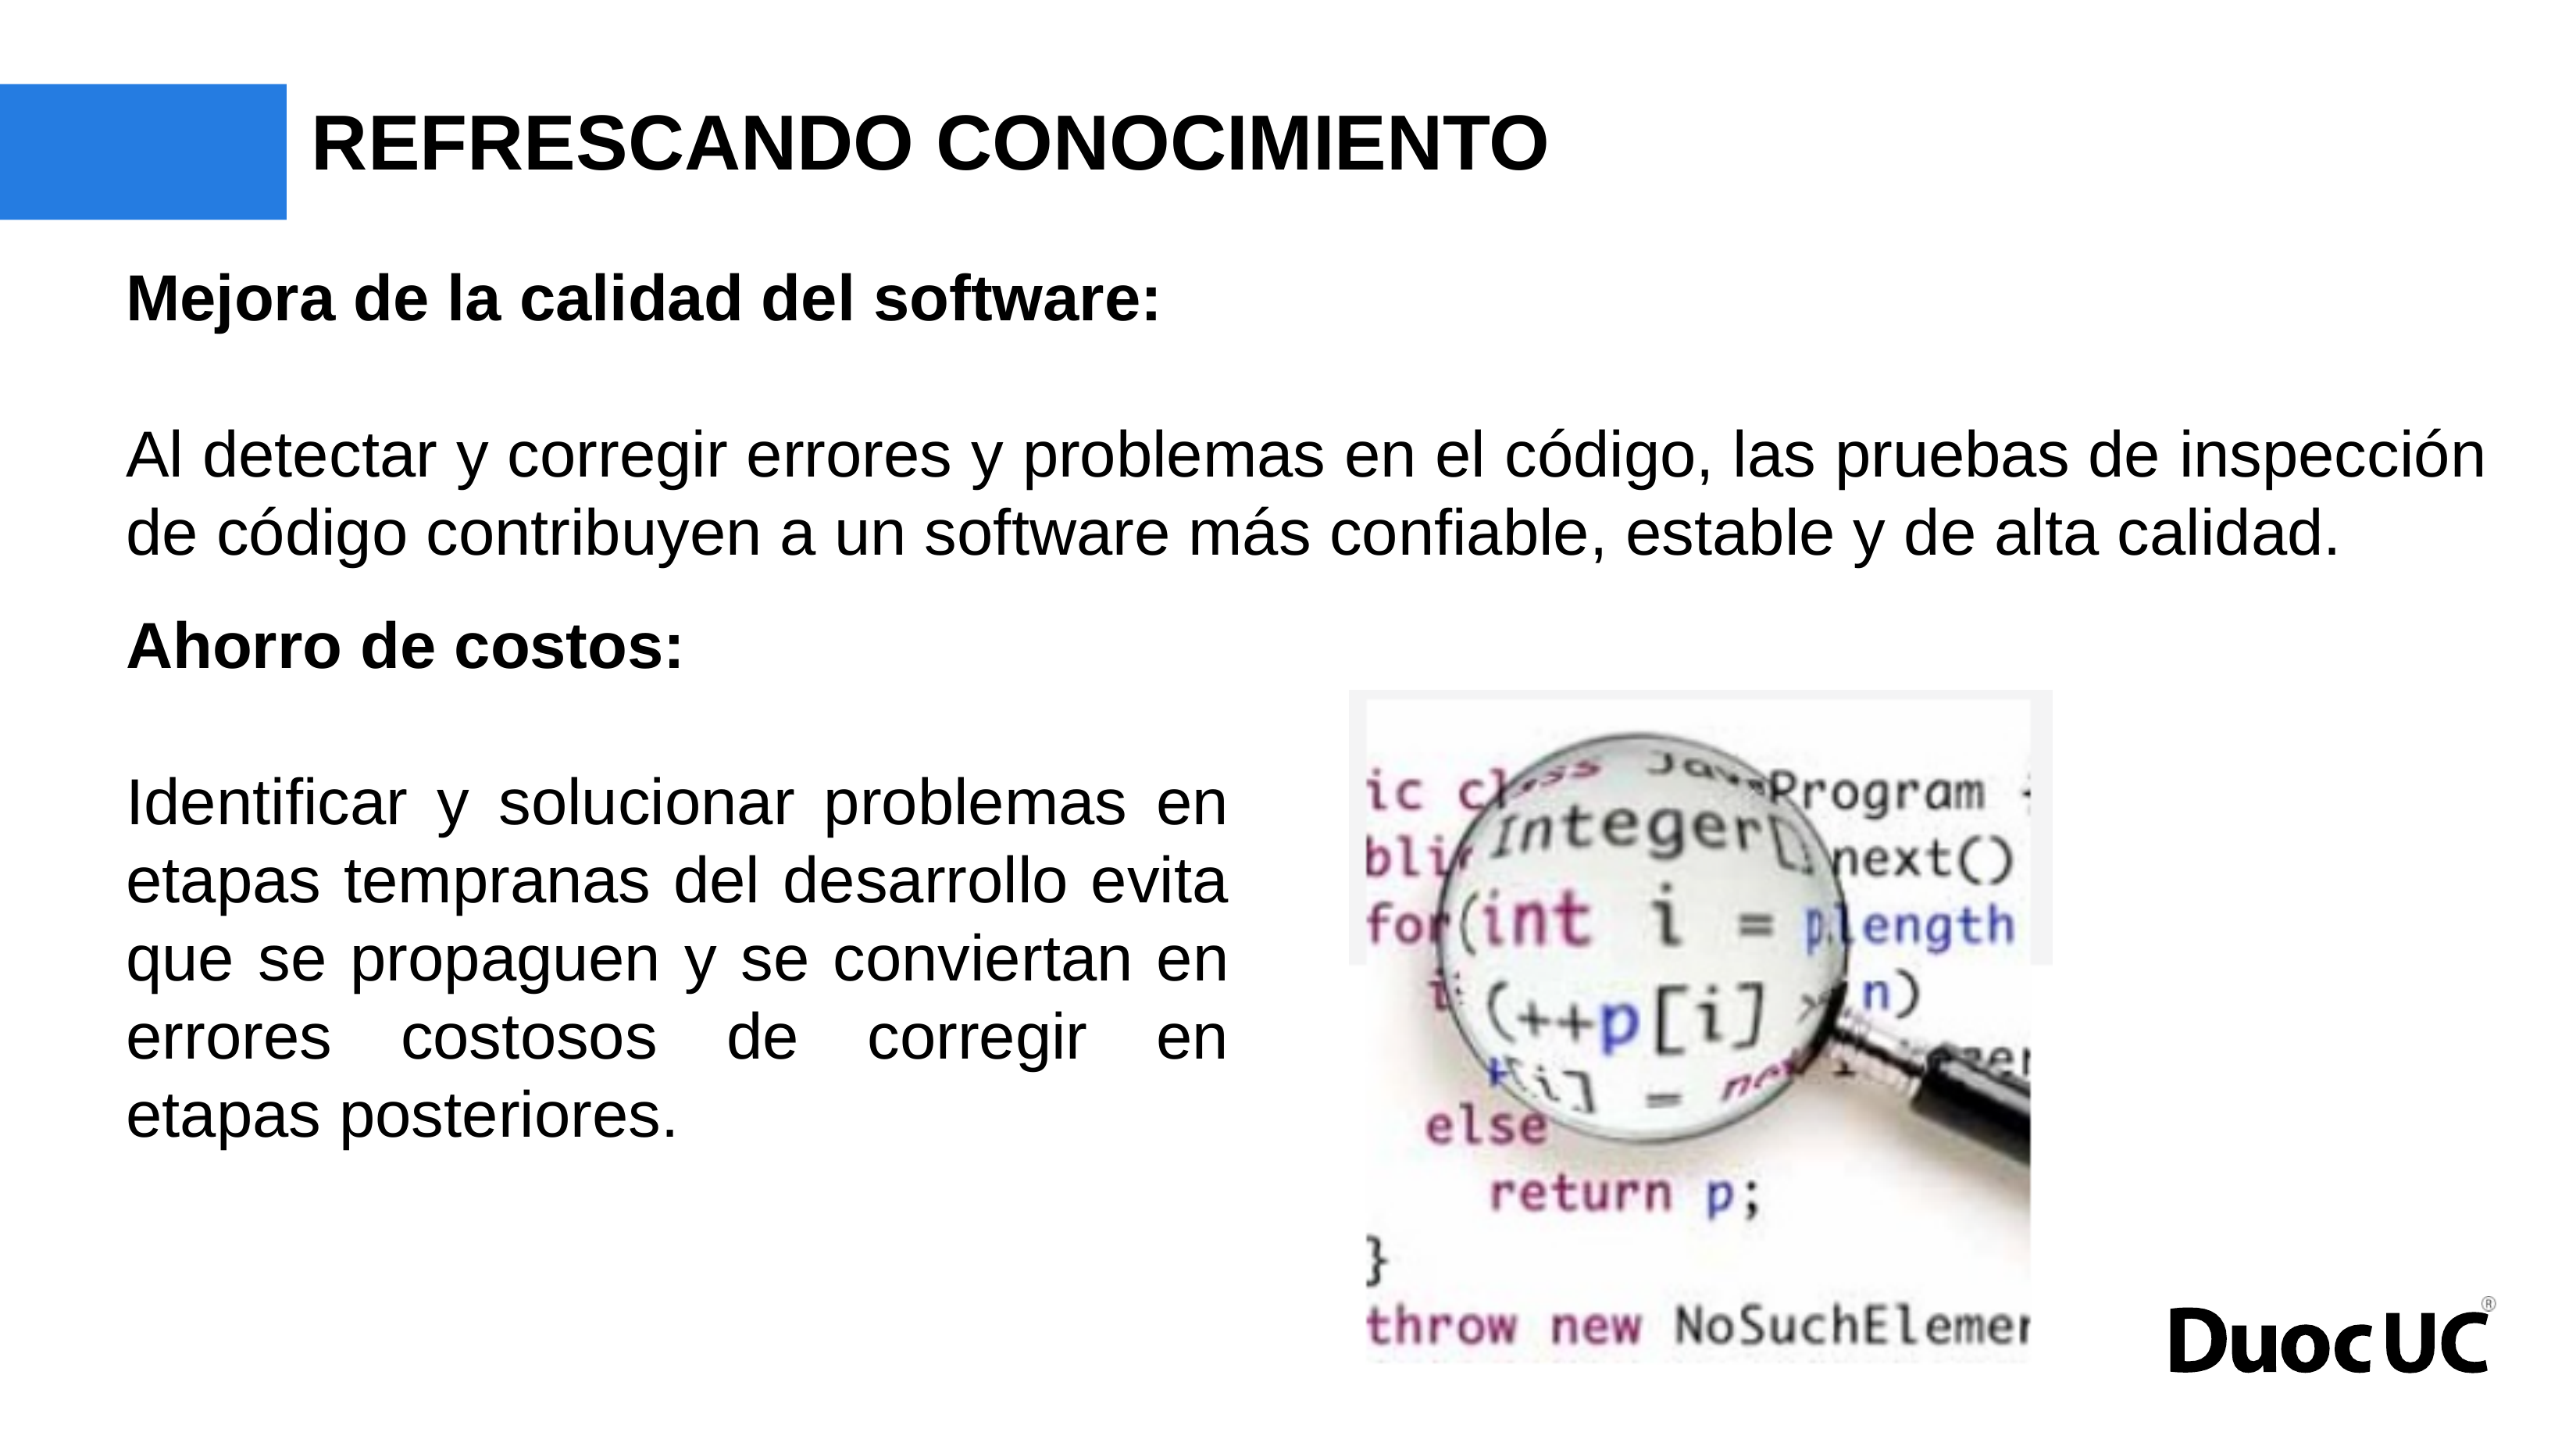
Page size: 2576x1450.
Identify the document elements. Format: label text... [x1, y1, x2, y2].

title REFRESCANDO CONOCIMIENTO [311, 91, 2489, 187]
picture [1349, 689, 2053, 1391]
text_box Mejora de la calidad del software: Al detectar y corregir errores y problemas en el código, las pruebas de inspección de código contribuyen a un software más confiable, estable y de alta calidad. [126, 255, 2489, 569]
picture [2481, 1296, 2496, 1312]
text_box Ahorro de costos: Identificar y solucionar problemas en etapas tempranas del desarrollo evita que se propaguen y se conviertan en errores costosos de corregir en etapas posteriores. [126, 603, 1229, 1150]
